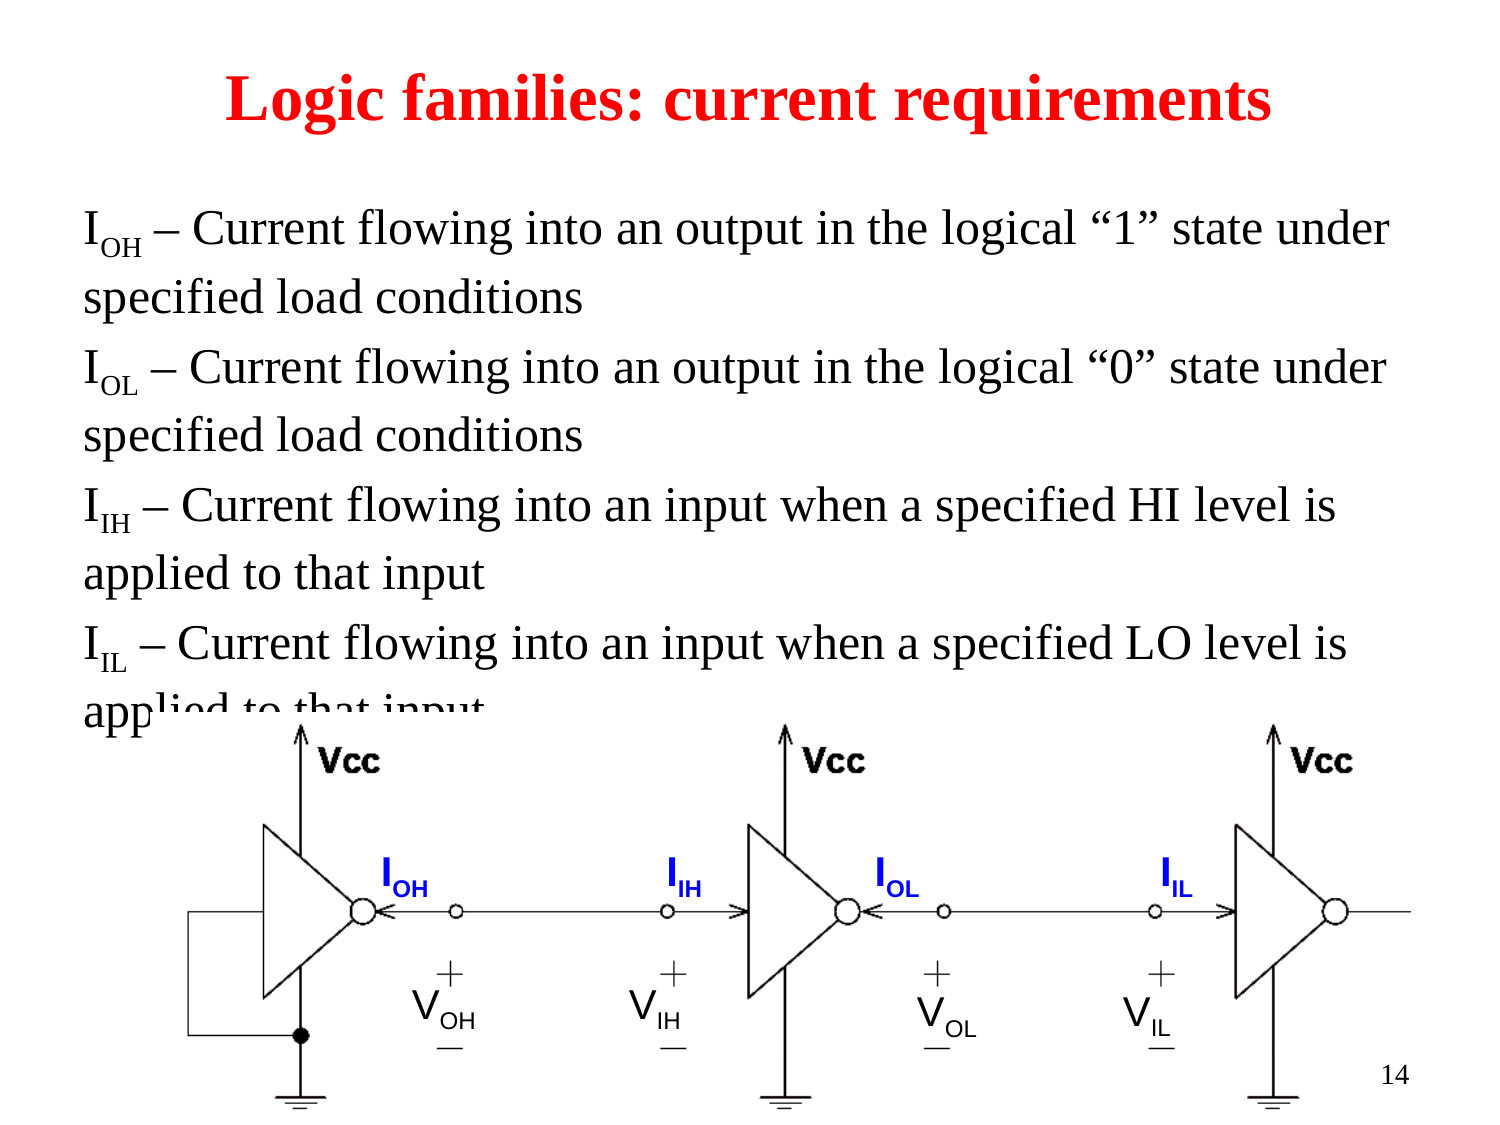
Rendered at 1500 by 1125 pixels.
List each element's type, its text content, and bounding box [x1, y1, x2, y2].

text_box IOH – Current flowing into an output in the logical “1” state under specified load conditions IOL – Current flowing into an output in the logical “0” state under specified load conditions IIH – Current flowing into an input when a specified HI level is applied to that input IIL – Current flowing into an input when a specified LO level is applied to that input [12, 187, 1475, 1013]
title Logic families: current requirements [112, 0, 1388, 188]
picture [149, 712, 1441, 1117]
